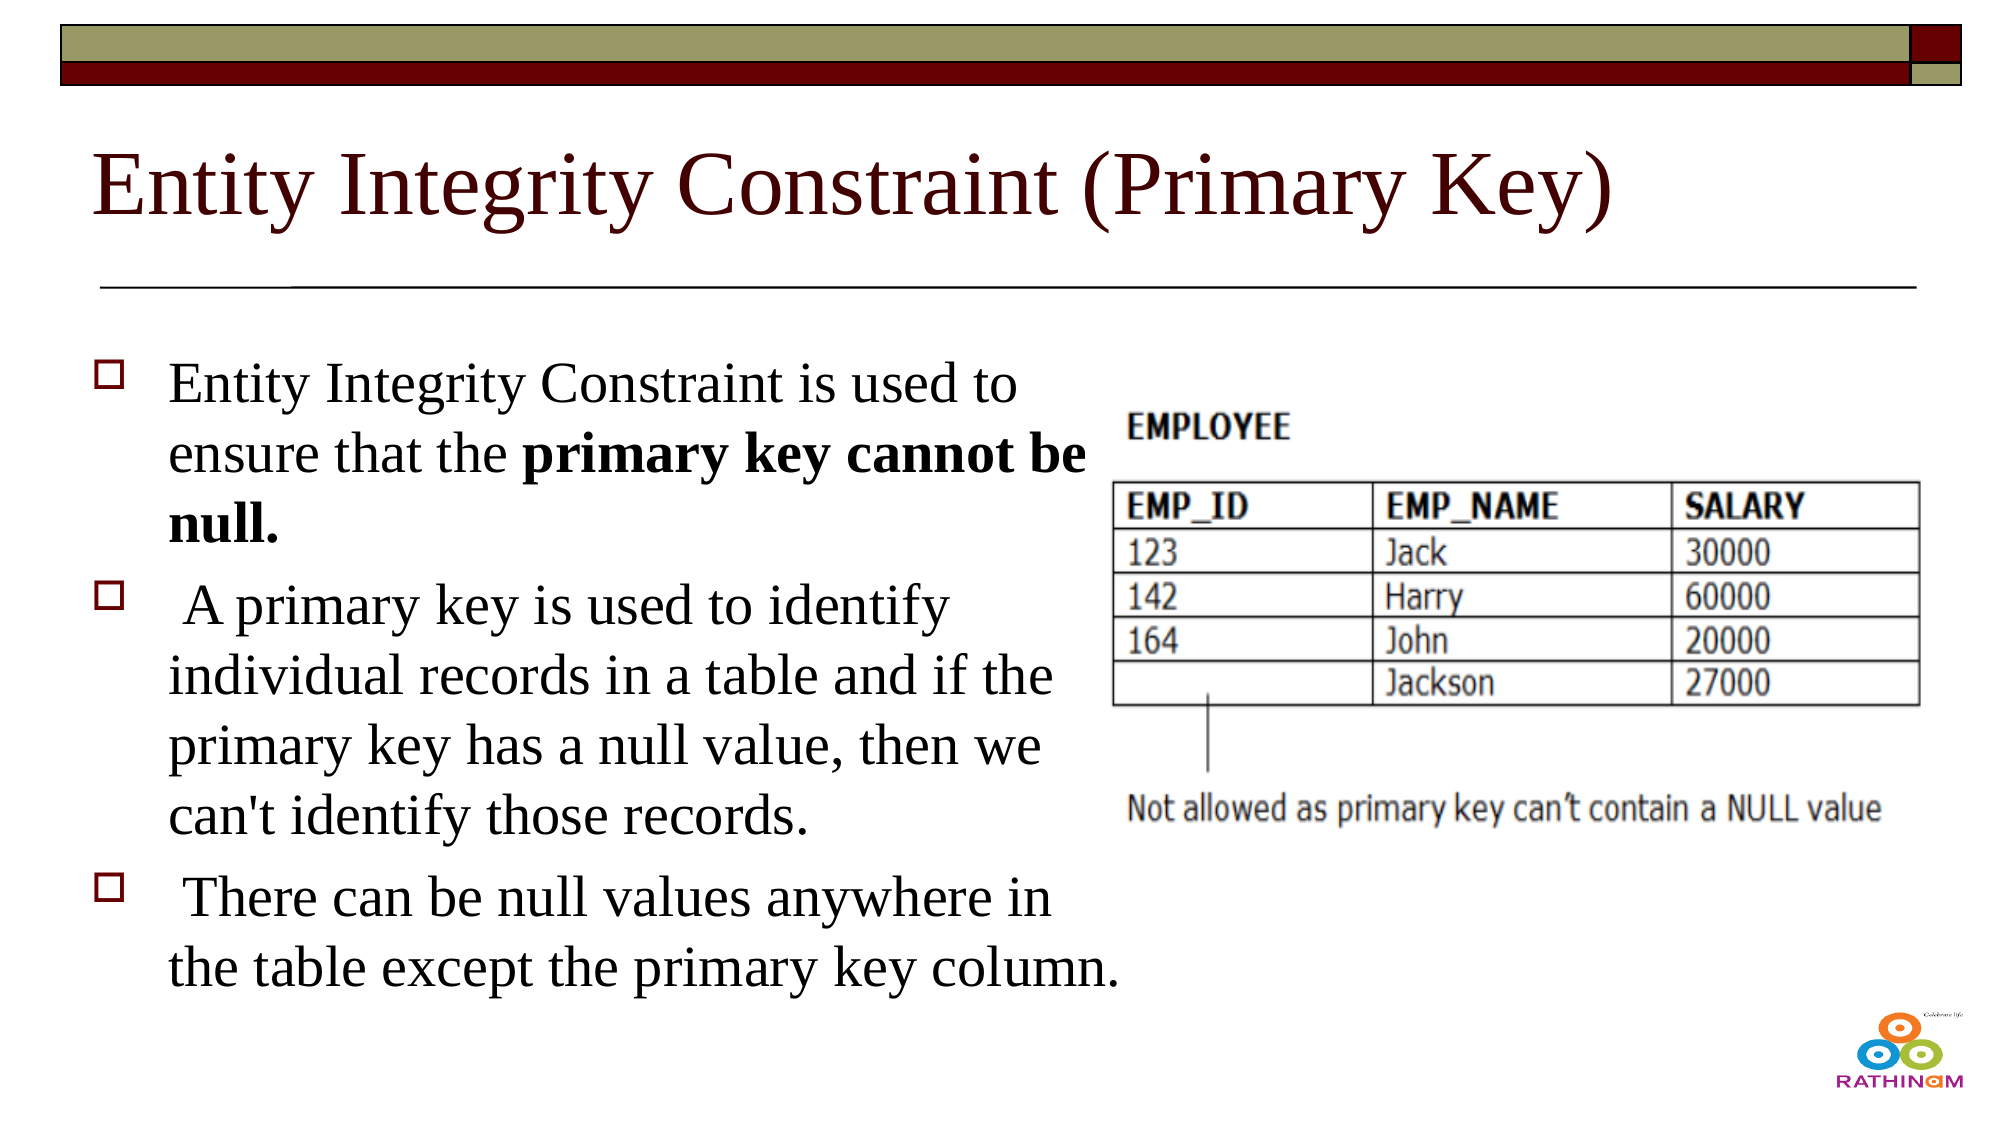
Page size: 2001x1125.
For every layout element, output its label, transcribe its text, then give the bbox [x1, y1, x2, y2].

list Entity Integrity Constraint is used to ensure that the primary key cannot be null. A primary key is used to identify individual records in a table and if the primary key has a null value, then we can't identify those records. There can be null values anywhere in the table except the primary key column. [76, 337, 1142, 1023]
picture [1085, 365, 1981, 865]
title Entity Integrity Constraint (Primary Key) [76, 52, 1877, 241]
picture [1830, 1000, 1969, 1100]
